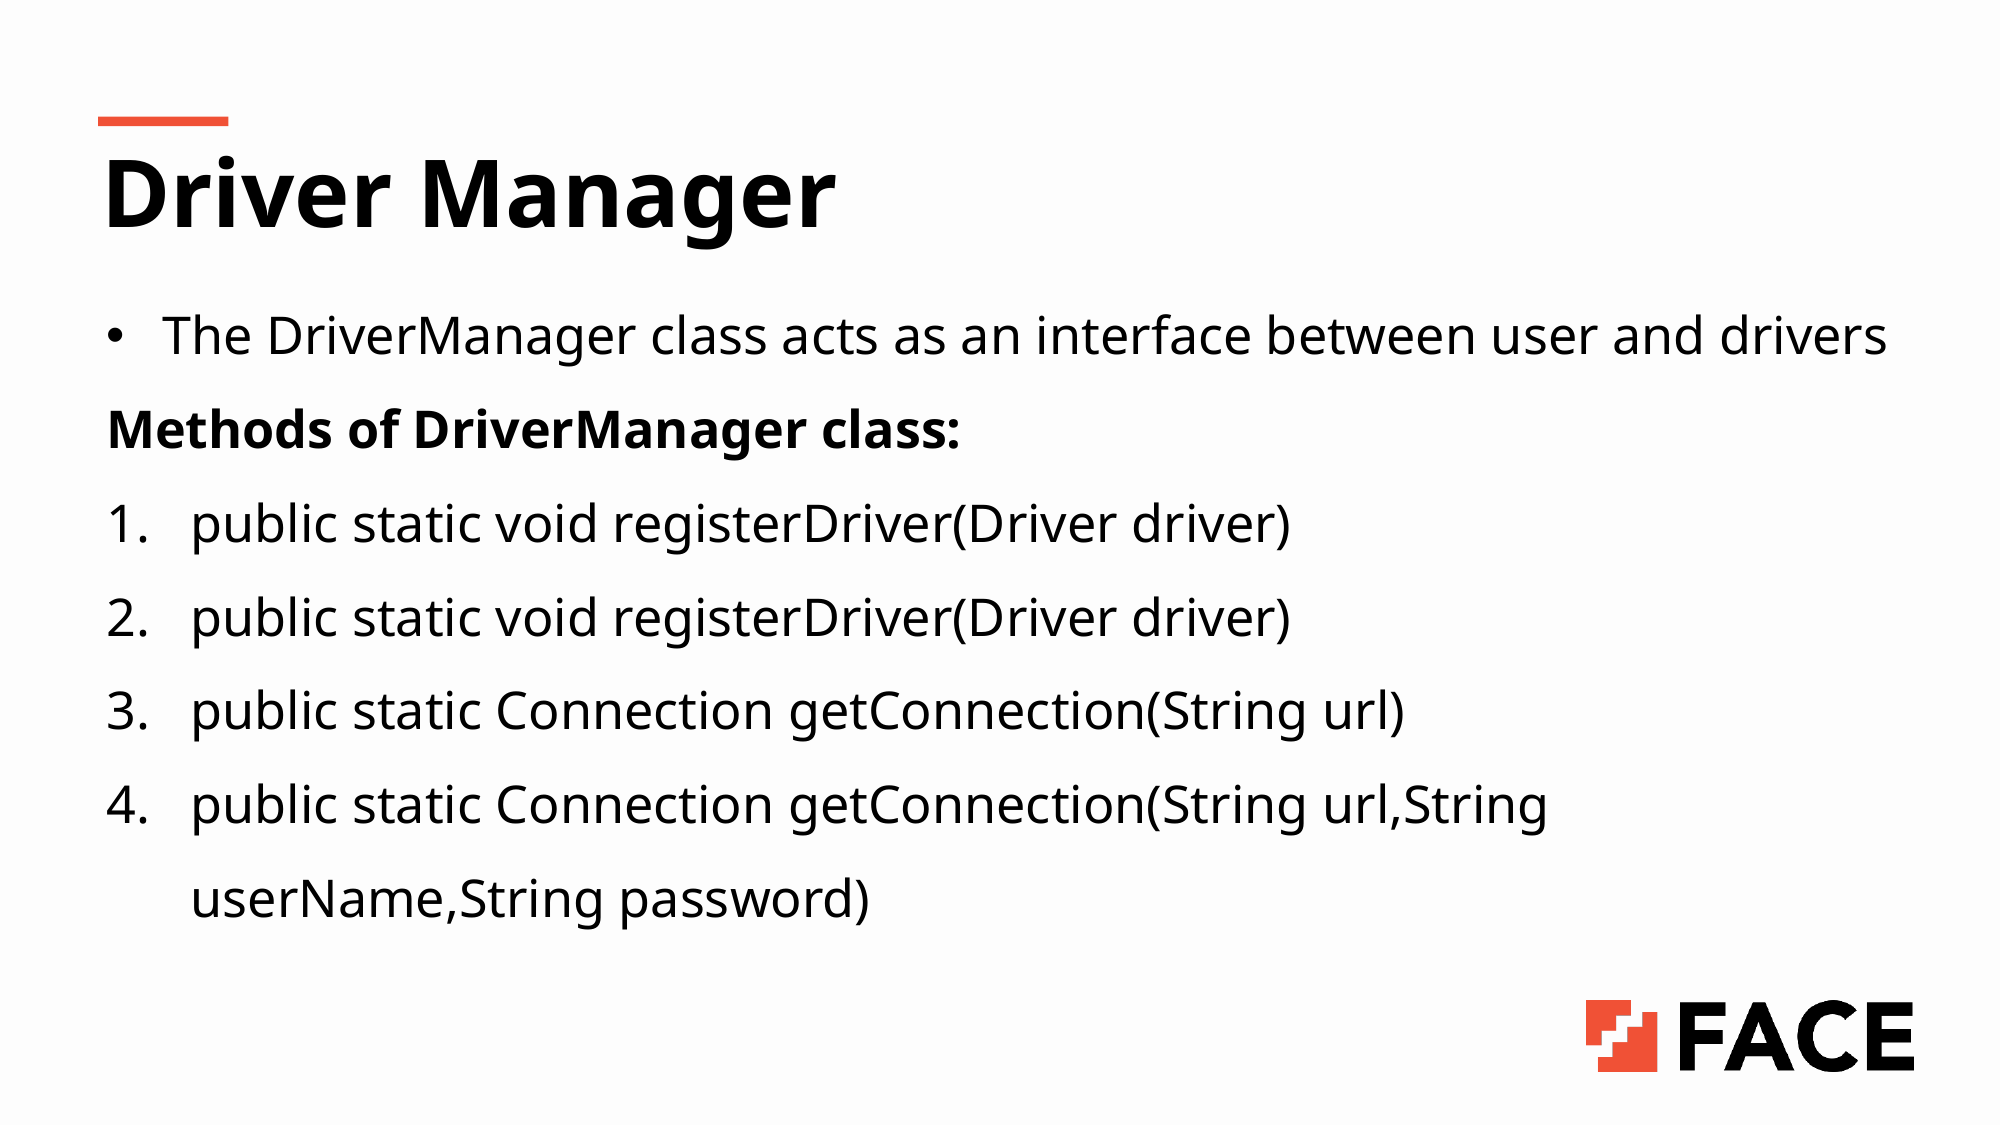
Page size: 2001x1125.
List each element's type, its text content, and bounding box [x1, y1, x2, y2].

text_box The DriverManager class acts as an interface between user and drivers Methods of DriverManager class: public static void registerDriver(Driver driver) public static void registerDriver(Driver driver) public static Connection getConnection(String url) public static Connection getConnection(String url,String userName,String password) [91, 264, 1914, 936]
picture [1586, 1000, 1915, 1072]
text_box Driver Manager [86, 126, 1914, 254]
text_box [96, 115, 231, 128]
